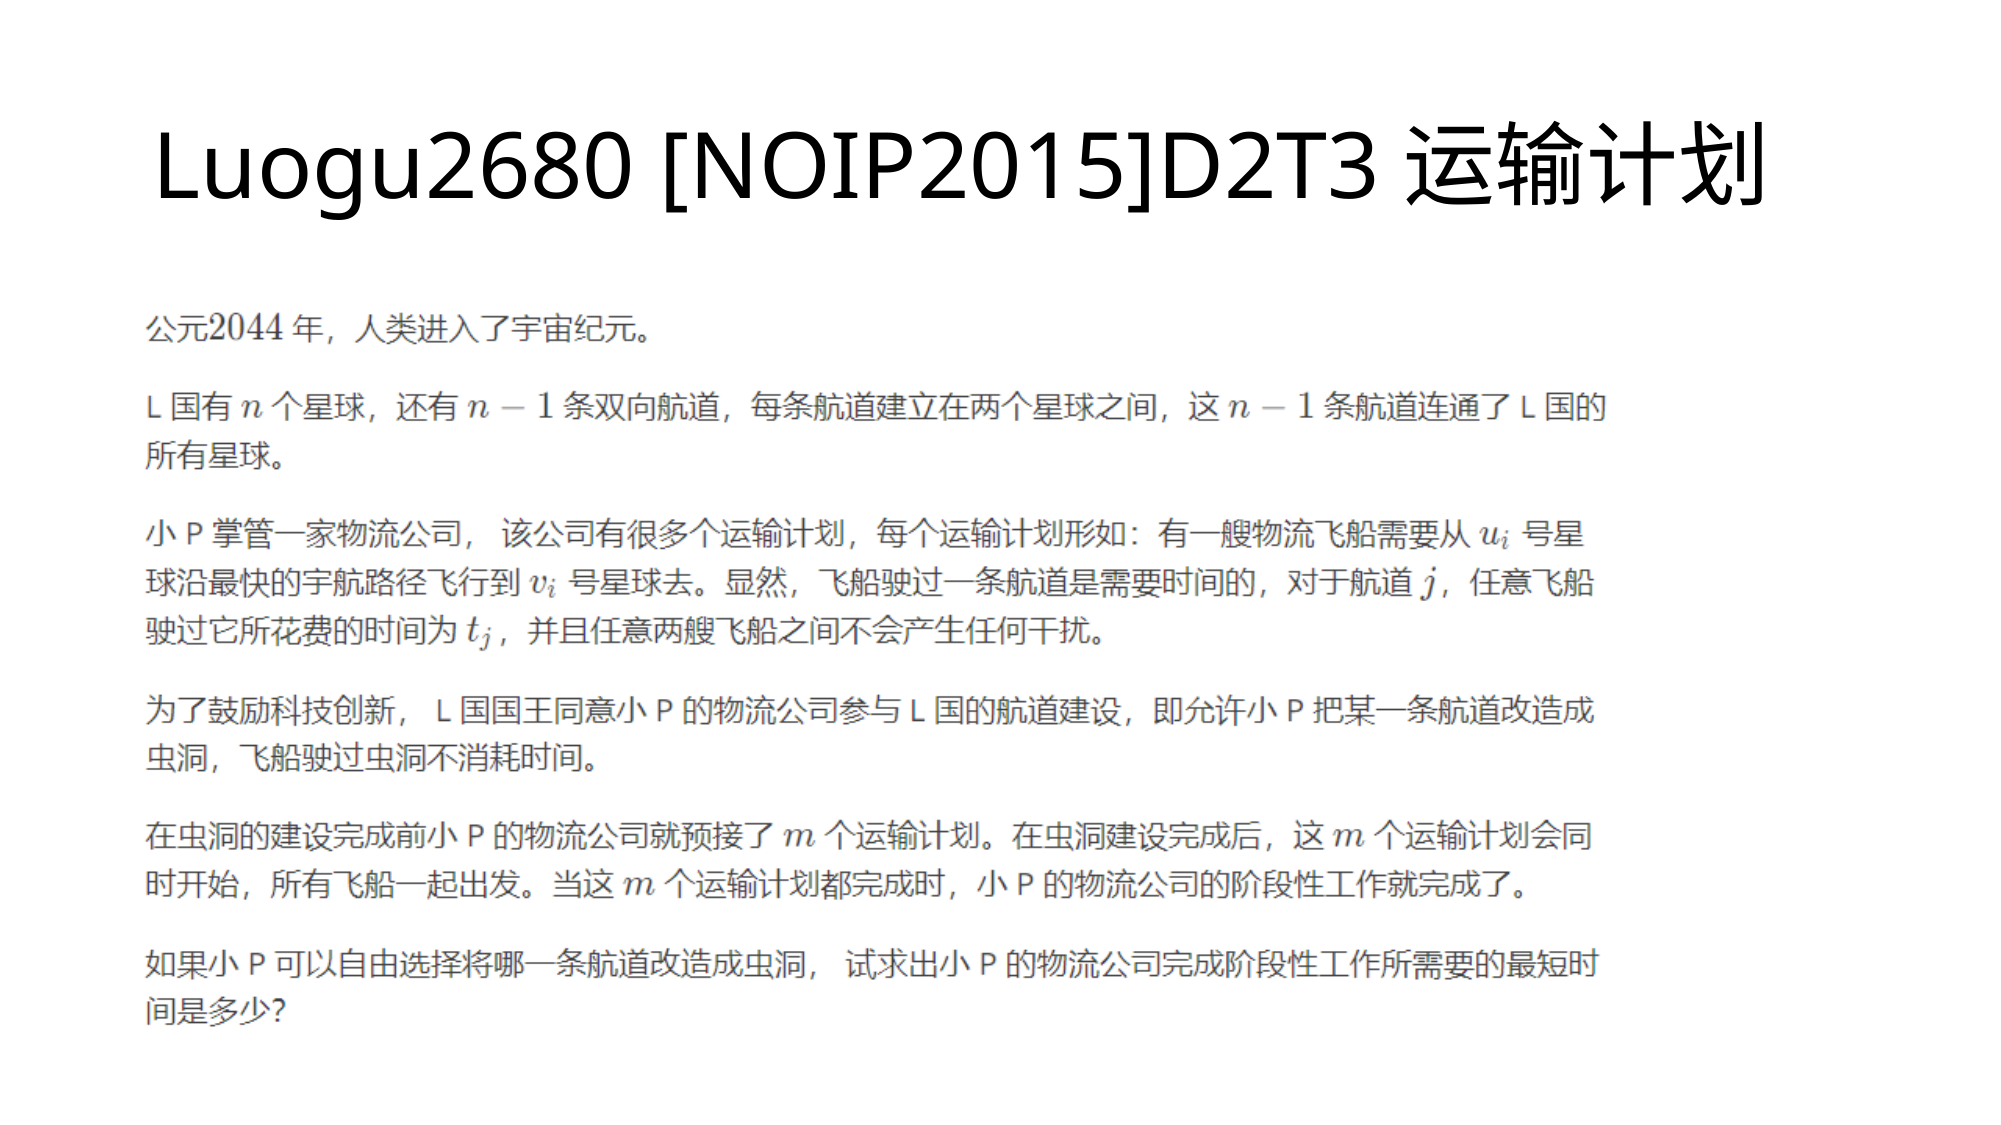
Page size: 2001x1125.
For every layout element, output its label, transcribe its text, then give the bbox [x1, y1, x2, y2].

title Luogu2680 [NOIP2015]D2T3运输计划 [137, 59, 1863, 278]
picture [137, 299, 1633, 1058]
